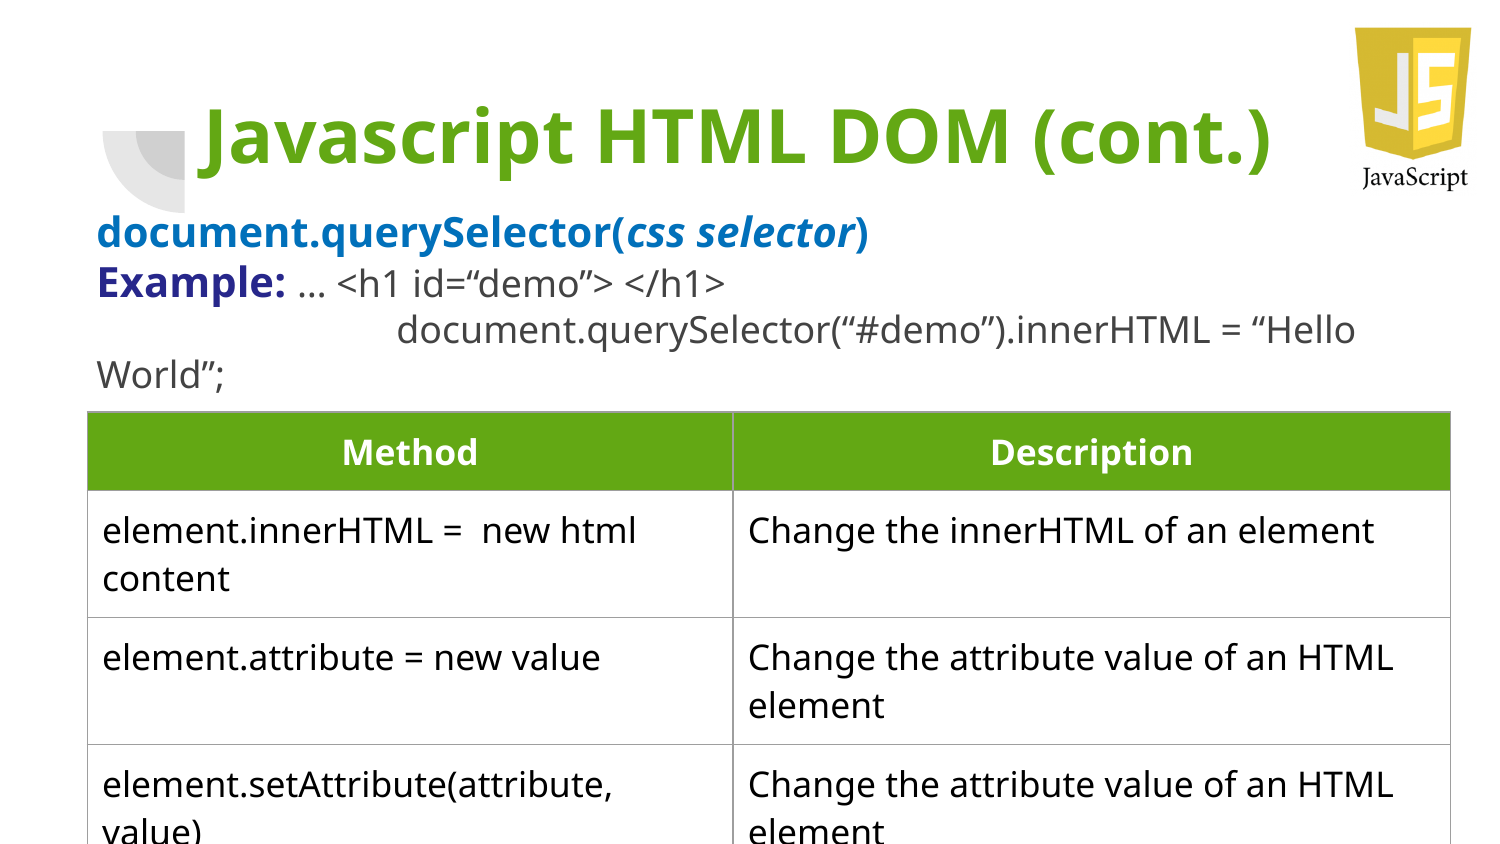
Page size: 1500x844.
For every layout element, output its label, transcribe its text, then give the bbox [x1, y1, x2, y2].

picture [1348, 22, 1477, 196]
table_header Method [88, 413, 732, 490]
title document.querySelector(css selector) Example: … <h1 id=“demo”> </h1> document.querySelector(“#demo”).innerHTML = “Hello World”; Changing HTML Elements [81, 190, 1424, 827]
table_cell Change the attribute value of an HTML element [734, 745, 1450, 844]
table_cell element.attribute = new value [88, 618, 732, 744]
table_cell element.setAttribute(attribute, value) [88, 745, 732, 844]
table_header Description [734, 413, 1450, 490]
table_cell element.innerHTML = new html content [88, 491, 732, 617]
table_cell Change the attribute value of an HTML element [734, 618, 1450, 744]
table_cell Change the innerHTML of an element [734, 491, 1450, 617]
title Javascript HTML DOM (cont.) [188, 73, 1343, 183]
